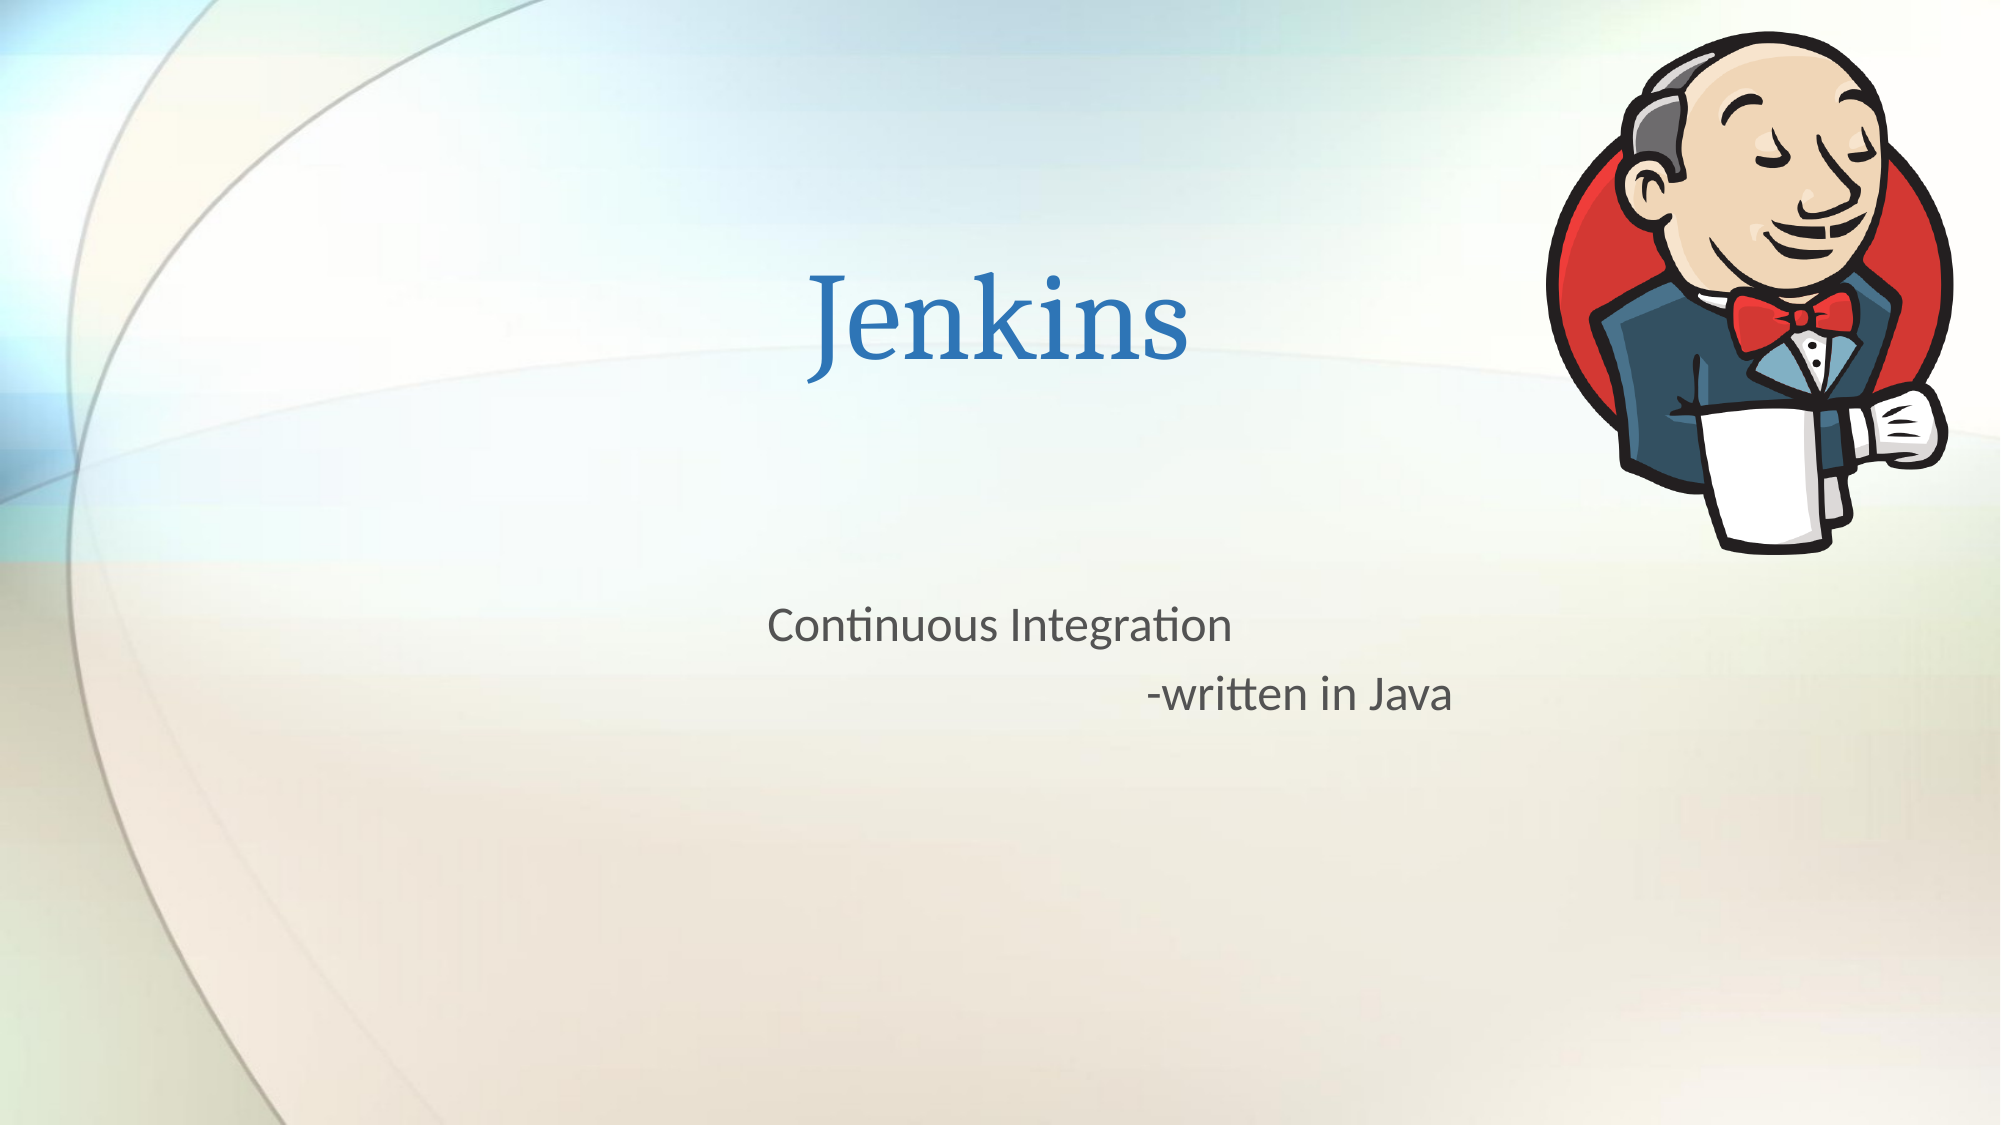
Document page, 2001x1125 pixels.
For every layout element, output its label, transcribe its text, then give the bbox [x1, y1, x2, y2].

picture [0, 0, 2001, 1125]
subtitle Continuous Integration -written in Java [249, 590, 1750, 863]
title Jenkins [0, 0, 2000, 392]
